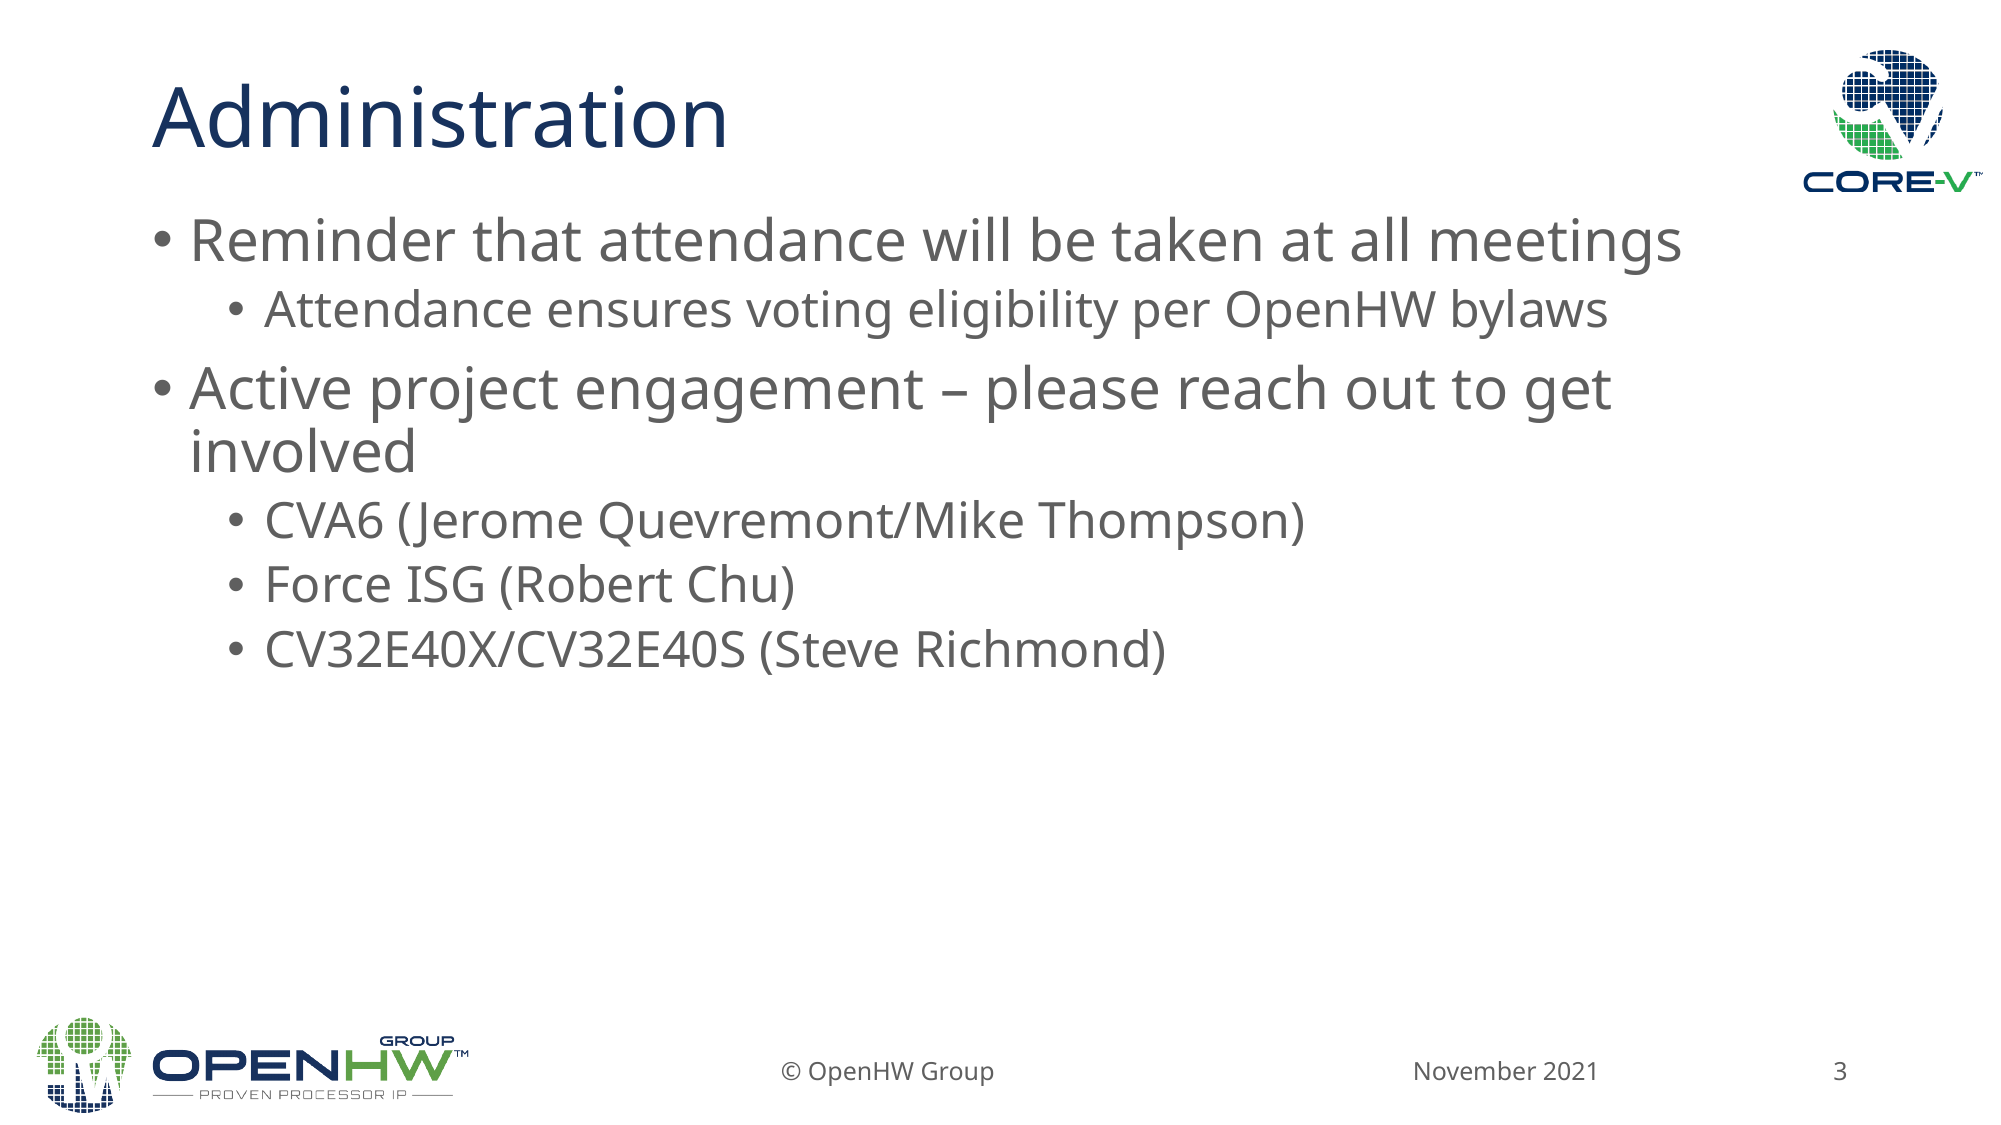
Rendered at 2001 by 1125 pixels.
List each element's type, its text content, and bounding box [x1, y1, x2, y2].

list Reminder that attendance will be taken at all meetings Attendance ensures voting eligibility per OpenHW bylaws Active project engagement – please reach out to get involved CVA6 (Jerome Quevremont/Mike Thompson) Force ISG (Robert Chu) CV32E40X/CV32E40S (Steve Richmond) [137, 203, 1863, 1014]
slide_number 3 [1782, 1042, 1863, 1103]
picture [32, 1013, 473, 1117]
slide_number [1335, 1040, 1678, 1101]
title Administration [137, 59, 1804, 181]
footer © OpenHW Group [550, 1042, 1226, 1103]
